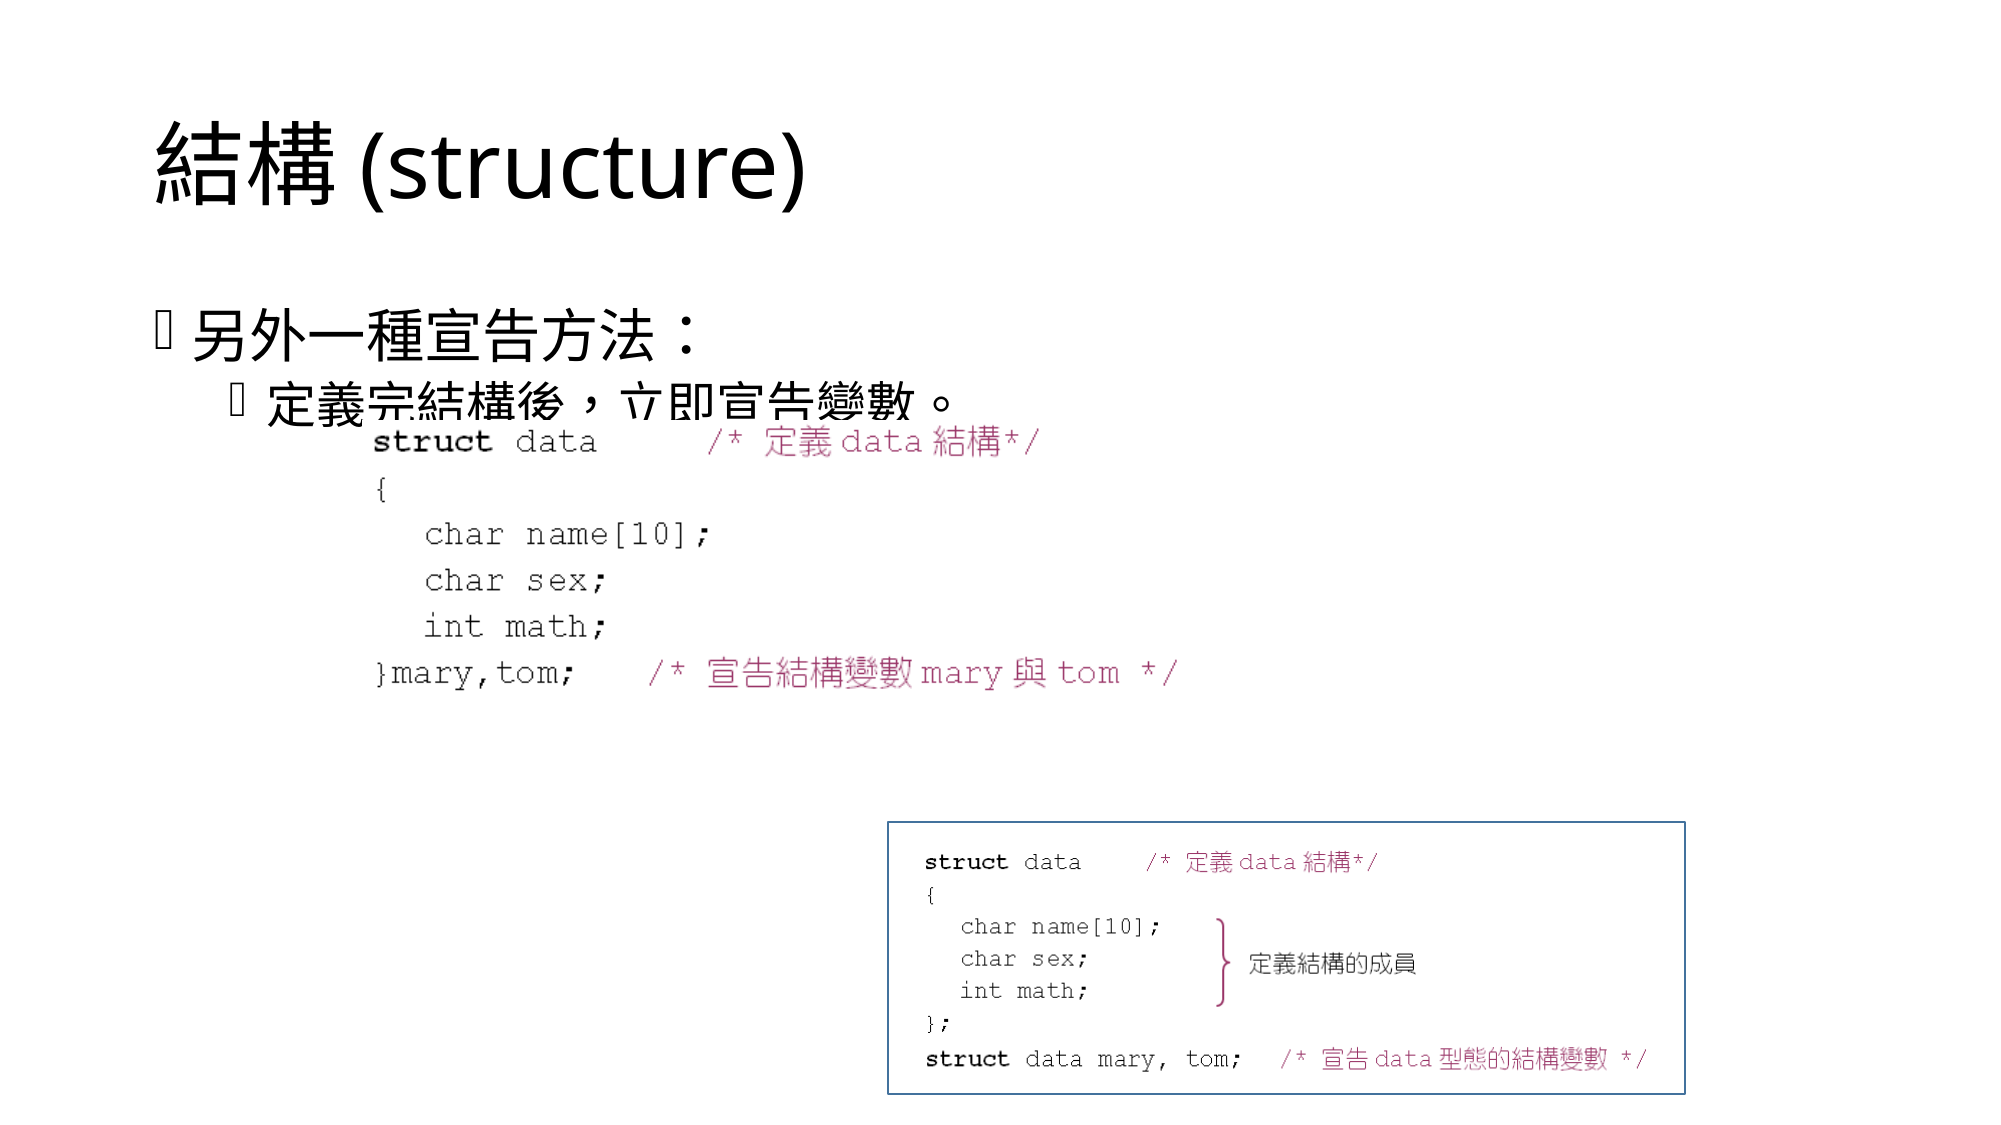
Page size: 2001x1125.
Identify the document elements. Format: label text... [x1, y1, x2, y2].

picture [362, 420, 1184, 699]
picture [916, 849, 1420, 1038]
title 結構(structure) [138, 60, 1864, 278]
picture [916, 1043, 1654, 1077]
list 另外一種宣告方法： 定義完結構後，立即宣告變數。 [138, 299, 1864, 1014]
text_box [887, 1014, 1686, 1095]
